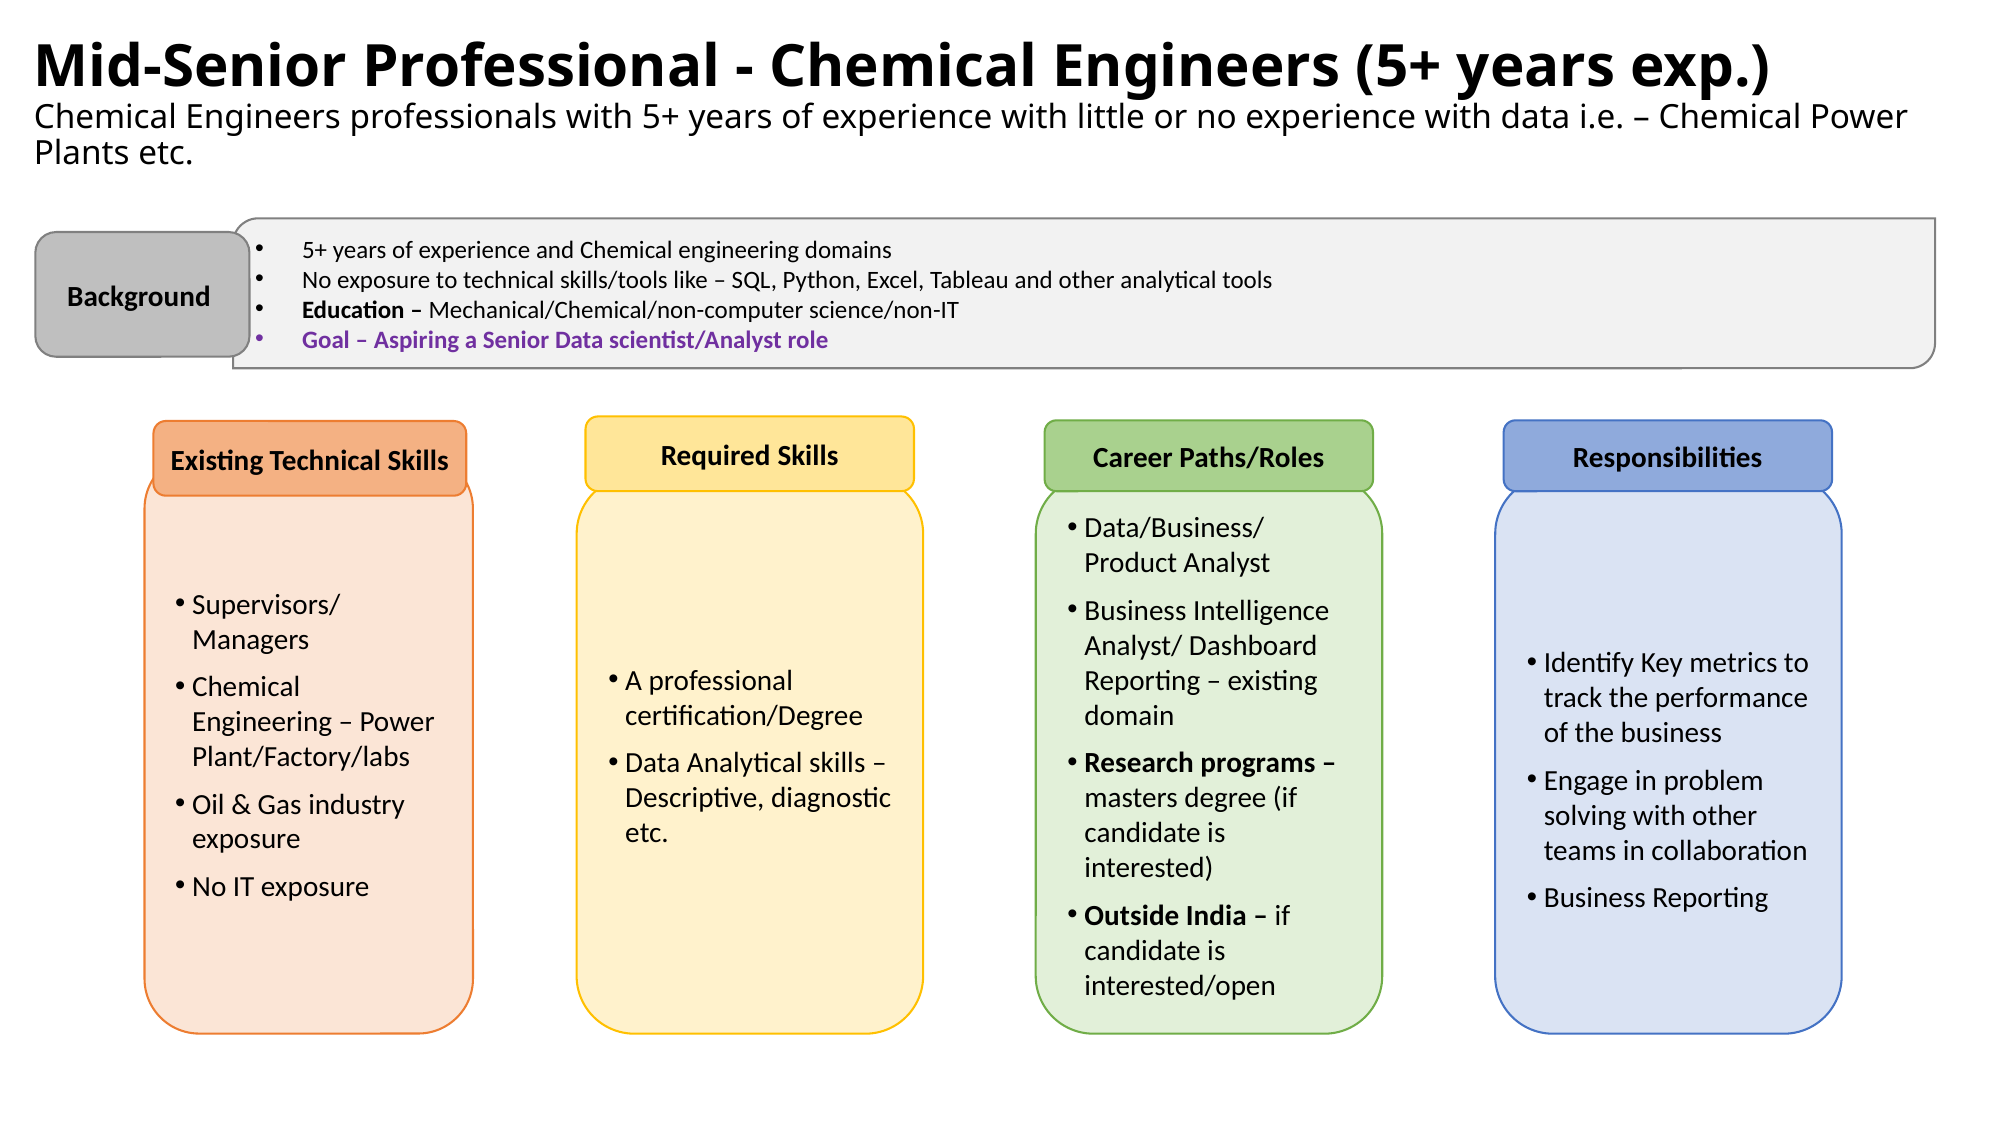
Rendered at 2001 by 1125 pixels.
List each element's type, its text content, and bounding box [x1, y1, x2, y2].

text_box Supervisors/ Managers Chemical Engineering – Power Plant/Factory/labs Oil & Gas industry exposure No IT exposure [143, 478, 475, 1035]
text_box 5+ years of experience and Chemical engineering domains No exposure to technical skills/tools like – SQL, Python, Excel, Tableau and other analytical tools Education – Mechanical/Chemical/non-computer science/non-IT Goal – Aspiring a Senior Data scientist/Analyst role [232, 217, 1937, 370]
text_box Responsibilities [1502, 419, 1834, 493]
text_box Identify Key metrics to track the performance of the business Engage in problem solving with other teams in collaboration Business Reporting [1494, 492, 1843, 1035]
text_box A professional certification/Degree Data Analytical skills – Descriptive, diagnostic etc. [575, 492, 925, 1035]
text_box Required Skills [584, 415, 916, 493]
title Mid-Senior Professional - Chemical Engineers (5+ years exp.) Chemical Engineers professionals with 5+ years of experience with little or no experience with data i.e. – Chemical Power Plants etc. [18, 17, 1978, 191]
text_box Career Paths/Roles [1043, 419, 1375, 493]
text_box Existing Technical Skills [152, 419, 468, 497]
text_box Data/Business/ Product Analyst Business Intelligence Analyst/ Dashboard Reporting – existing domain Research programs – masters degree (if candidate is interested) Outside India – if candidate is interested/open [1034, 492, 1384, 1035]
text_box Background [34, 230, 251, 358]
